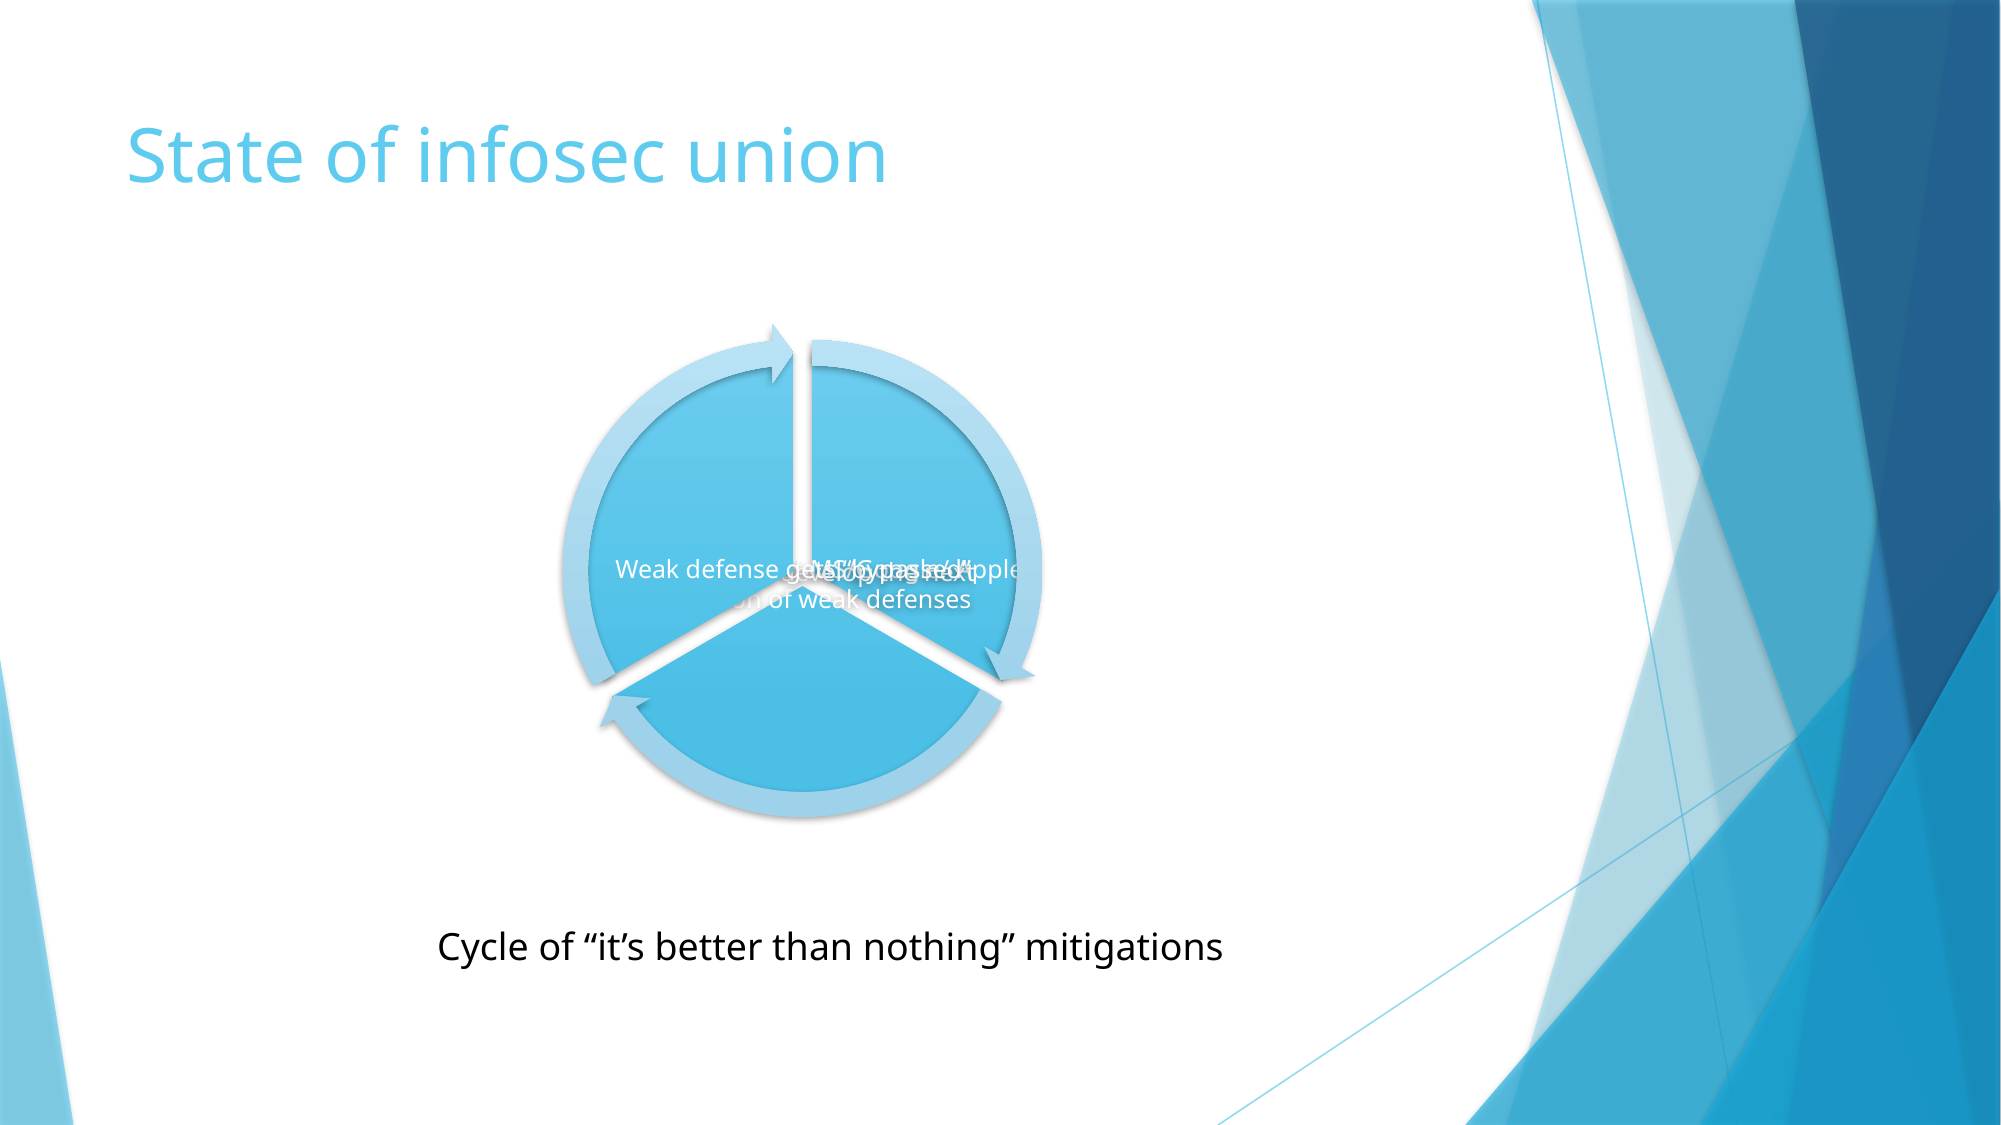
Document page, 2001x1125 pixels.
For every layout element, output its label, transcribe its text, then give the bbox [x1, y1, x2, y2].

title State of infosec union [111, 99, 1522, 317]
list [198, 316, 1408, 842]
text_box Cycle of “it’s better than nothing” mitigations [422, 915, 1240, 975]
